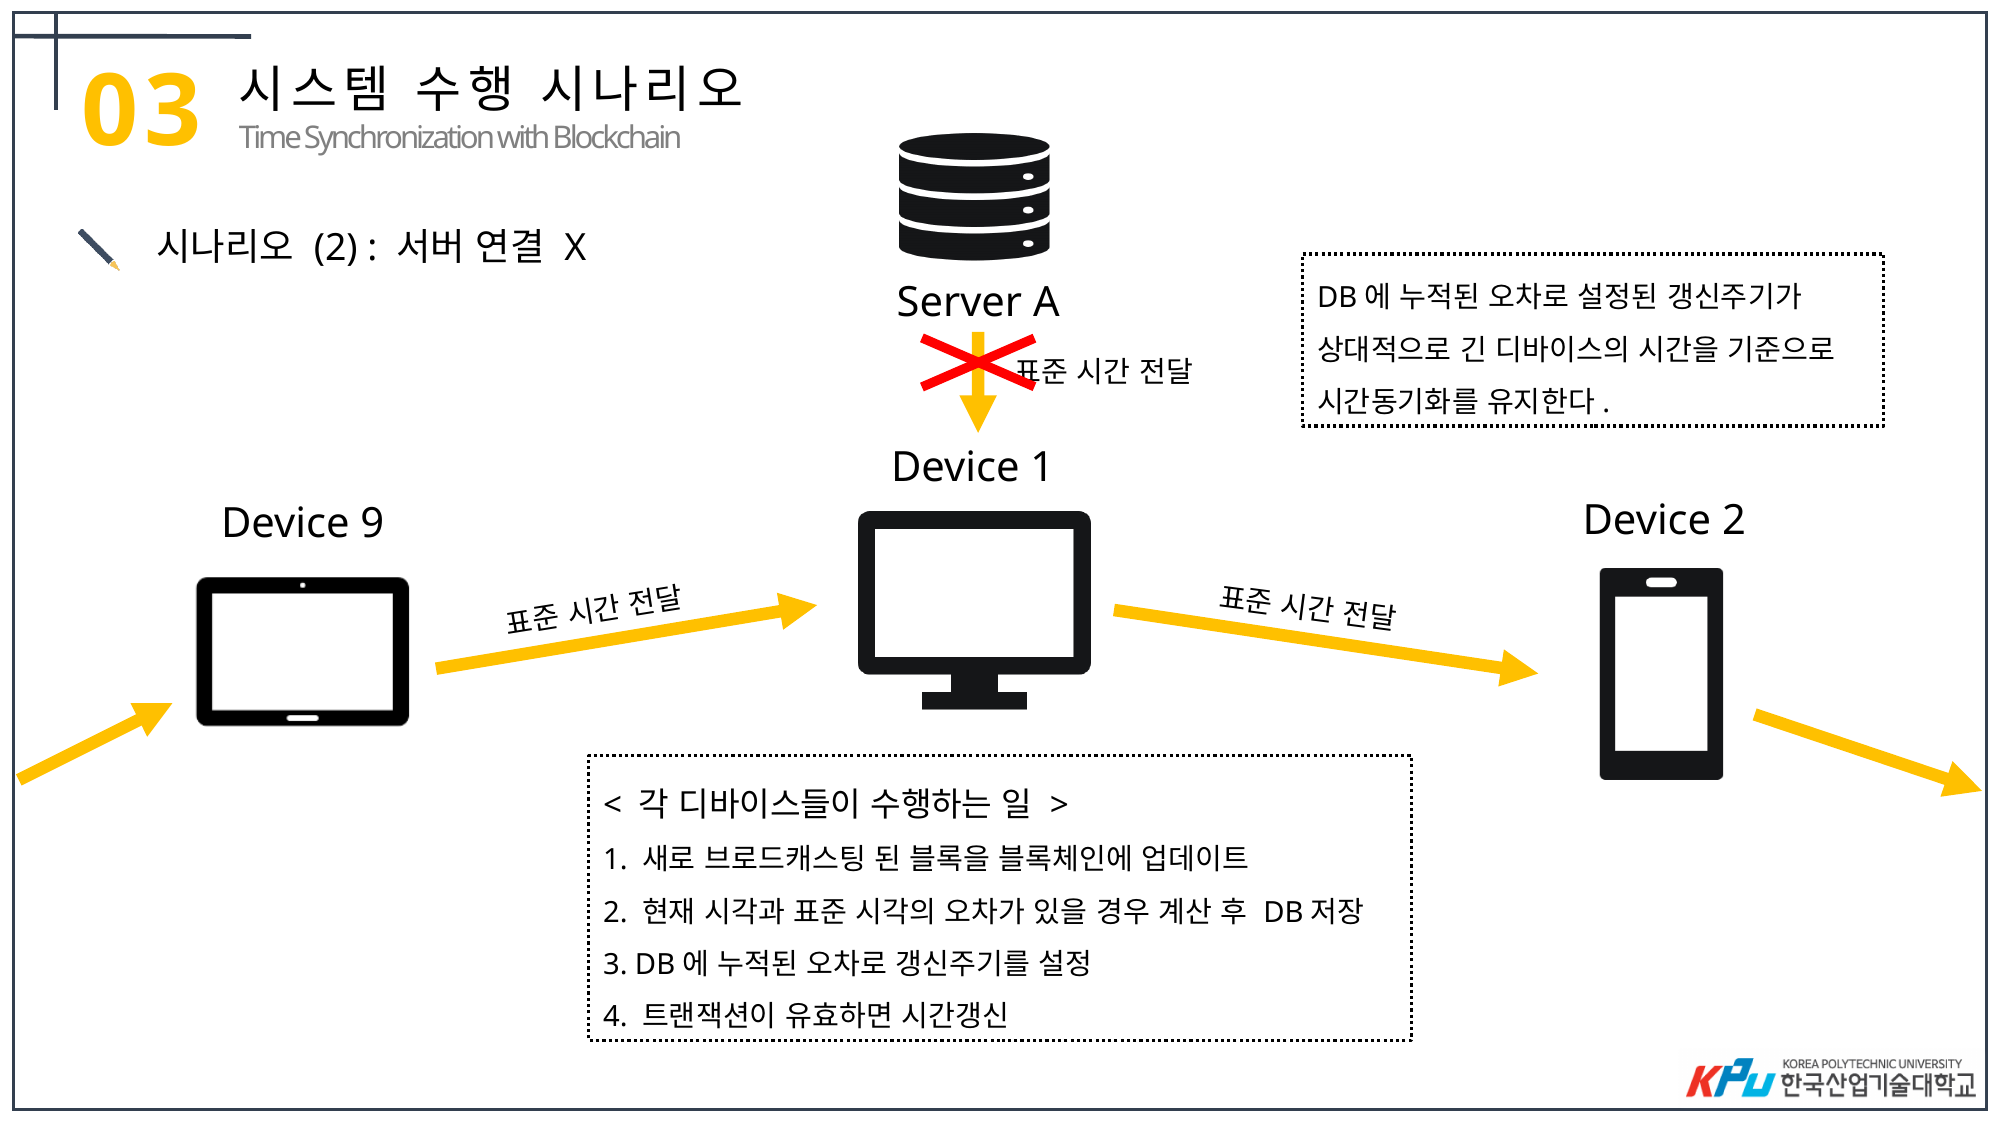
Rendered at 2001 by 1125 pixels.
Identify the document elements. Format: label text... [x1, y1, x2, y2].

picture [78, 229, 120, 271]
picture [175, 524, 430, 779]
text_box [1114, 609, 1538, 674]
text_box 표준 시간 전달 [487, 551, 804, 605]
picture [834, 470, 1114, 750]
text_box DB에 누적된 오차로 설정된 갱신주기가 상대적으로 긴 디바이스의 시간을 기준으로 시간동기화를 유지한다. [1302, 253, 1884, 426]
text_box < 각 디바이스들이 수행하는 일 > 1. 새로 브로드캐스팅 된 블록을 블록체인에 업데이트 2. 현재 시각과 표준 시각의 오차가 있을 경우 계산 후 DB저장 3. DB에 누적된 오차로 갱신주기를 설정 4. 트랜잭션이 유효하면 시간갱신 [588, 755, 1412, 1041]
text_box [435, 605, 818, 669]
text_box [921, 338, 1035, 388]
text_box 시스템 수행 시나리오 Time Synchronization with Blockchain [224, 50, 759, 163]
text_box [1754, 714, 1983, 791]
picture [1538, 558, 1784, 789]
text_box 표준 시간 전달 [999, 346, 1302, 396]
text_box Server A [759, 267, 1198, 332]
text_box 표준 시간 전달 [1203, 569, 1514, 609]
picture [845, 116, 1103, 277]
picture [1678, 1048, 1986, 1109]
text_box [13, 11, 1987, 1111]
text_box Device 9 [83, 488, 522, 554]
text_box Device 2 [1445, 485, 1884, 551]
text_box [18, 703, 173, 780]
text_box Device 1 [778, 432, 1179, 498]
text_box 시나리오 (2) : 서버 연결 X [141, 215, 610, 276]
